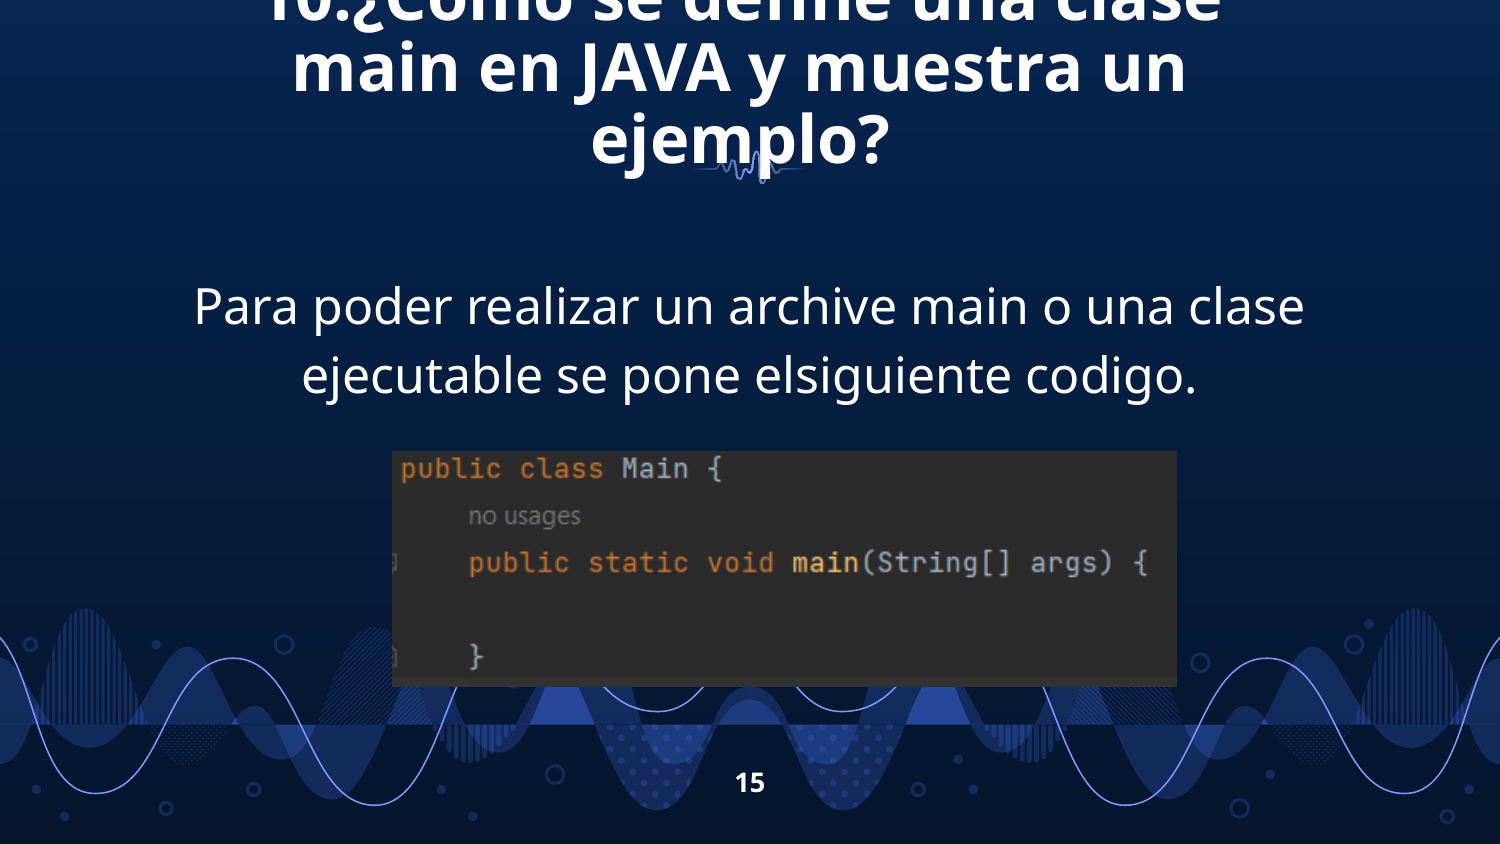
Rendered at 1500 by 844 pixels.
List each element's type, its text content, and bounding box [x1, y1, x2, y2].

list Para poder realizar un archive main o una clase ejecutable se pone elsiguiente codigo. [179, 227, 1321, 441]
title 10.¿Cómo se define una clase main en JAVA y muestra un ejemplo? [194, 113, 1287, 179]
picture [391, 451, 1177, 687]
slide_number 15 [705, 724, 795, 844]
